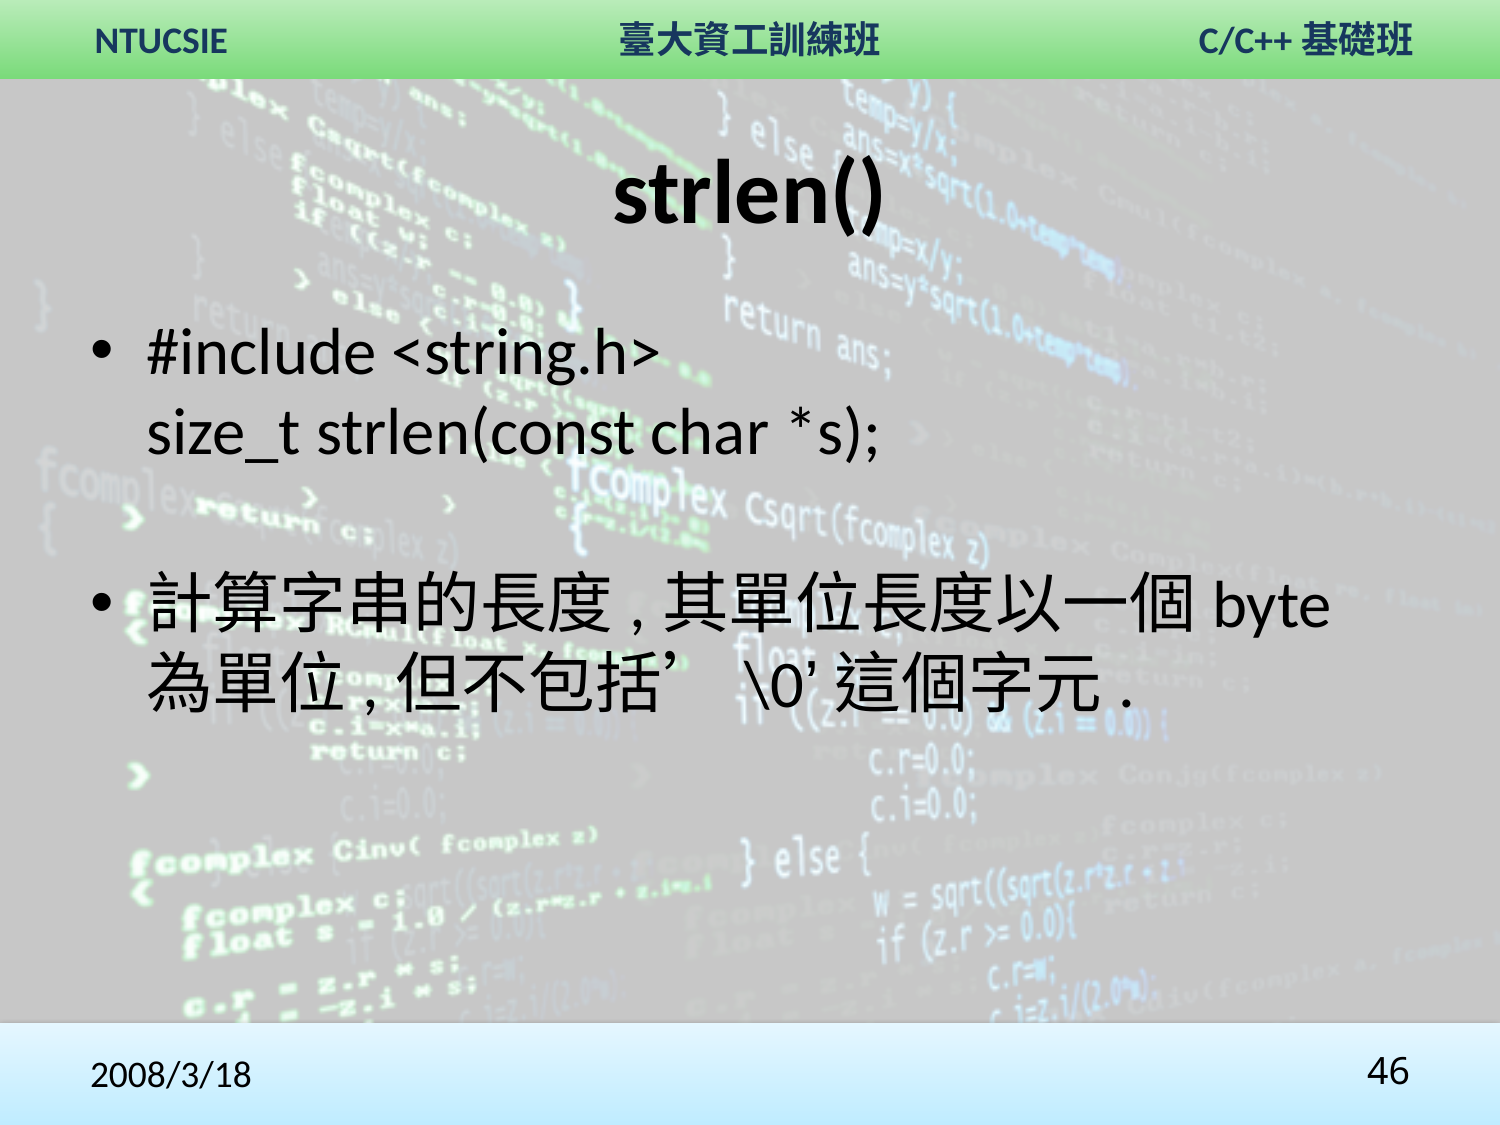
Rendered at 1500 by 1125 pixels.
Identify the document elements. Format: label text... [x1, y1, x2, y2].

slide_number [75, 1042, 425, 1103]
title strlen() [75, 93, 1425, 281]
list #include <string.h> size_t strlen(const char *s); 計算字串的長度,其單位長度以一個byte為單位,但不包括’\0’這個字元. [75, 300, 1425, 1005]
slide_number 46 [1074, 1042, 1425, 1103]
